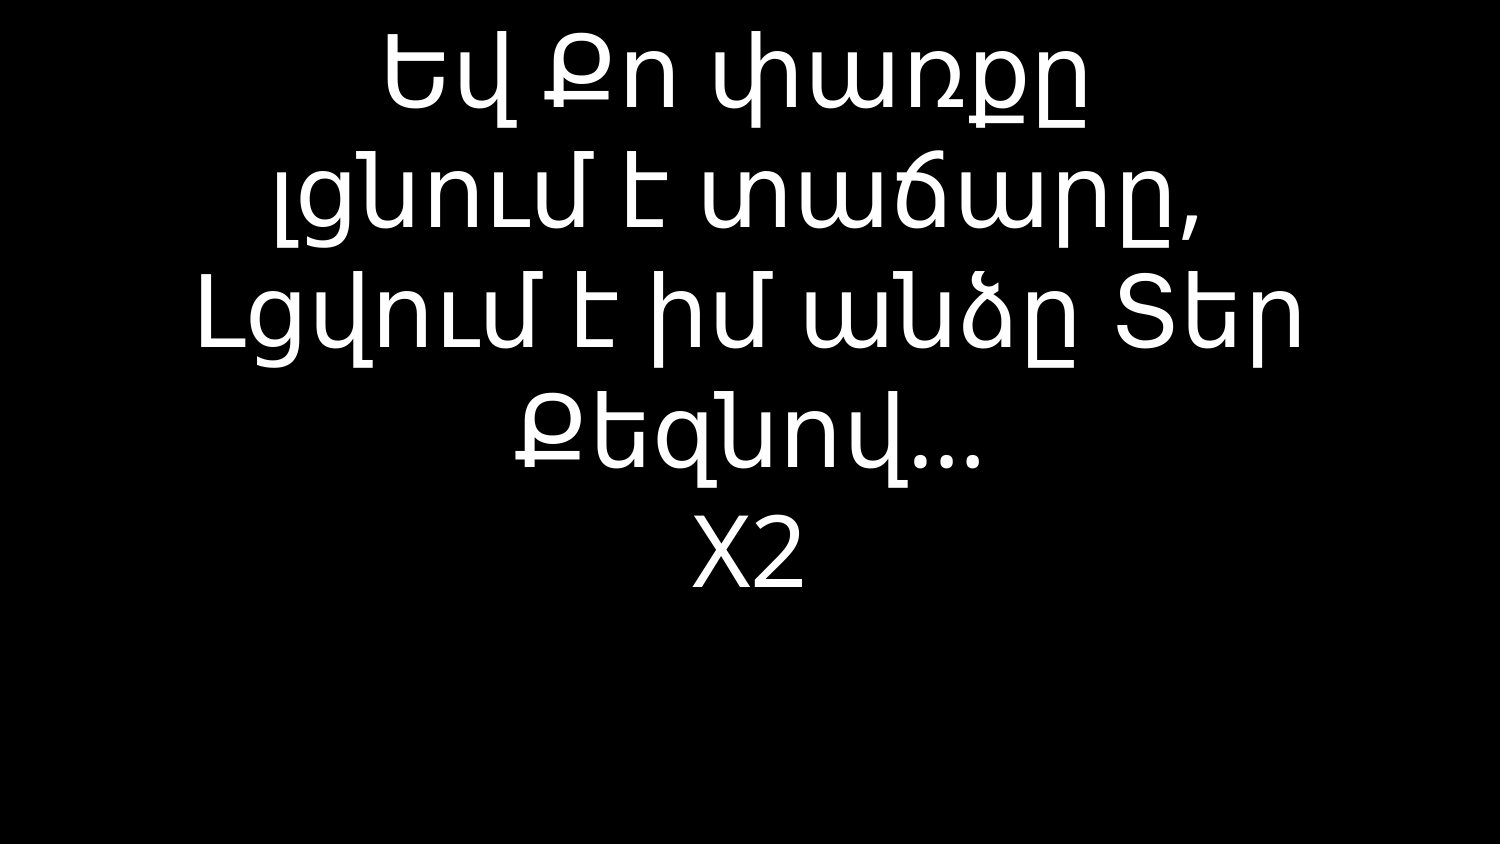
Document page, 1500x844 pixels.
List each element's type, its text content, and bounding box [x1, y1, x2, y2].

title Եվ Քո փառքը լցնում է տաճարը, Լցվում է իմ անձը Տեր Քեզնով… X2 [0, 0, 1500, 844]
